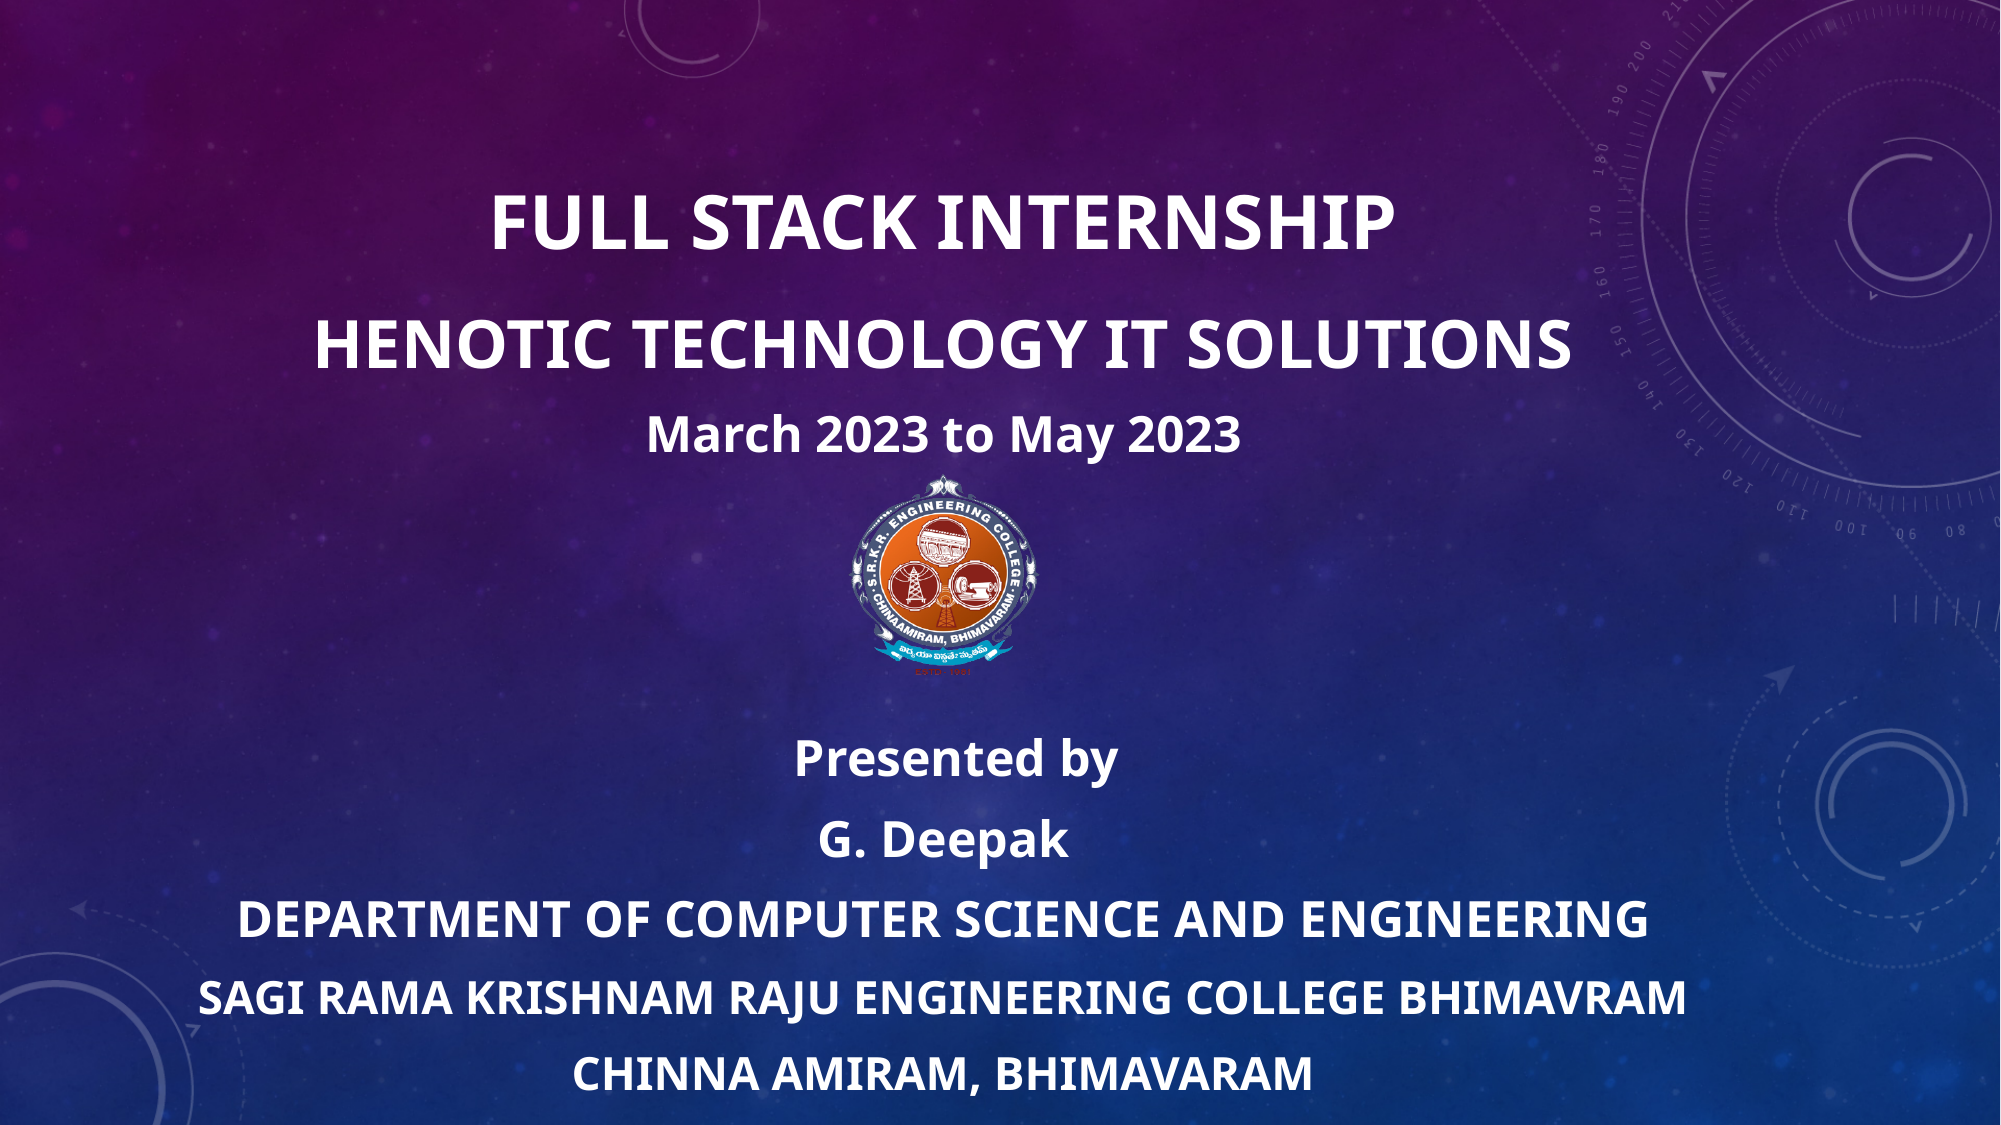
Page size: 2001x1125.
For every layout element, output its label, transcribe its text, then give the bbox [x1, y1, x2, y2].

list HENOTIC TECHNOLOGY IT SOLUTIONS March 2023 to May 2023 Presented by G. Deepak DEPARTMENT OF COMPUTER SCIENCE AND ENGINEERING SAGI RAMA KRISHNAM RAJU ENGINEERING COLLEGE BHIMAVRAM CHINNA AMIRAM, BHIMAVARAM [112, 294, 1775, 1125]
title FULL STACK INTERNSHIP [112, 99, 1775, 294]
picture [0, 0, 2001, 1125]
picture [829, 469, 1058, 683]
